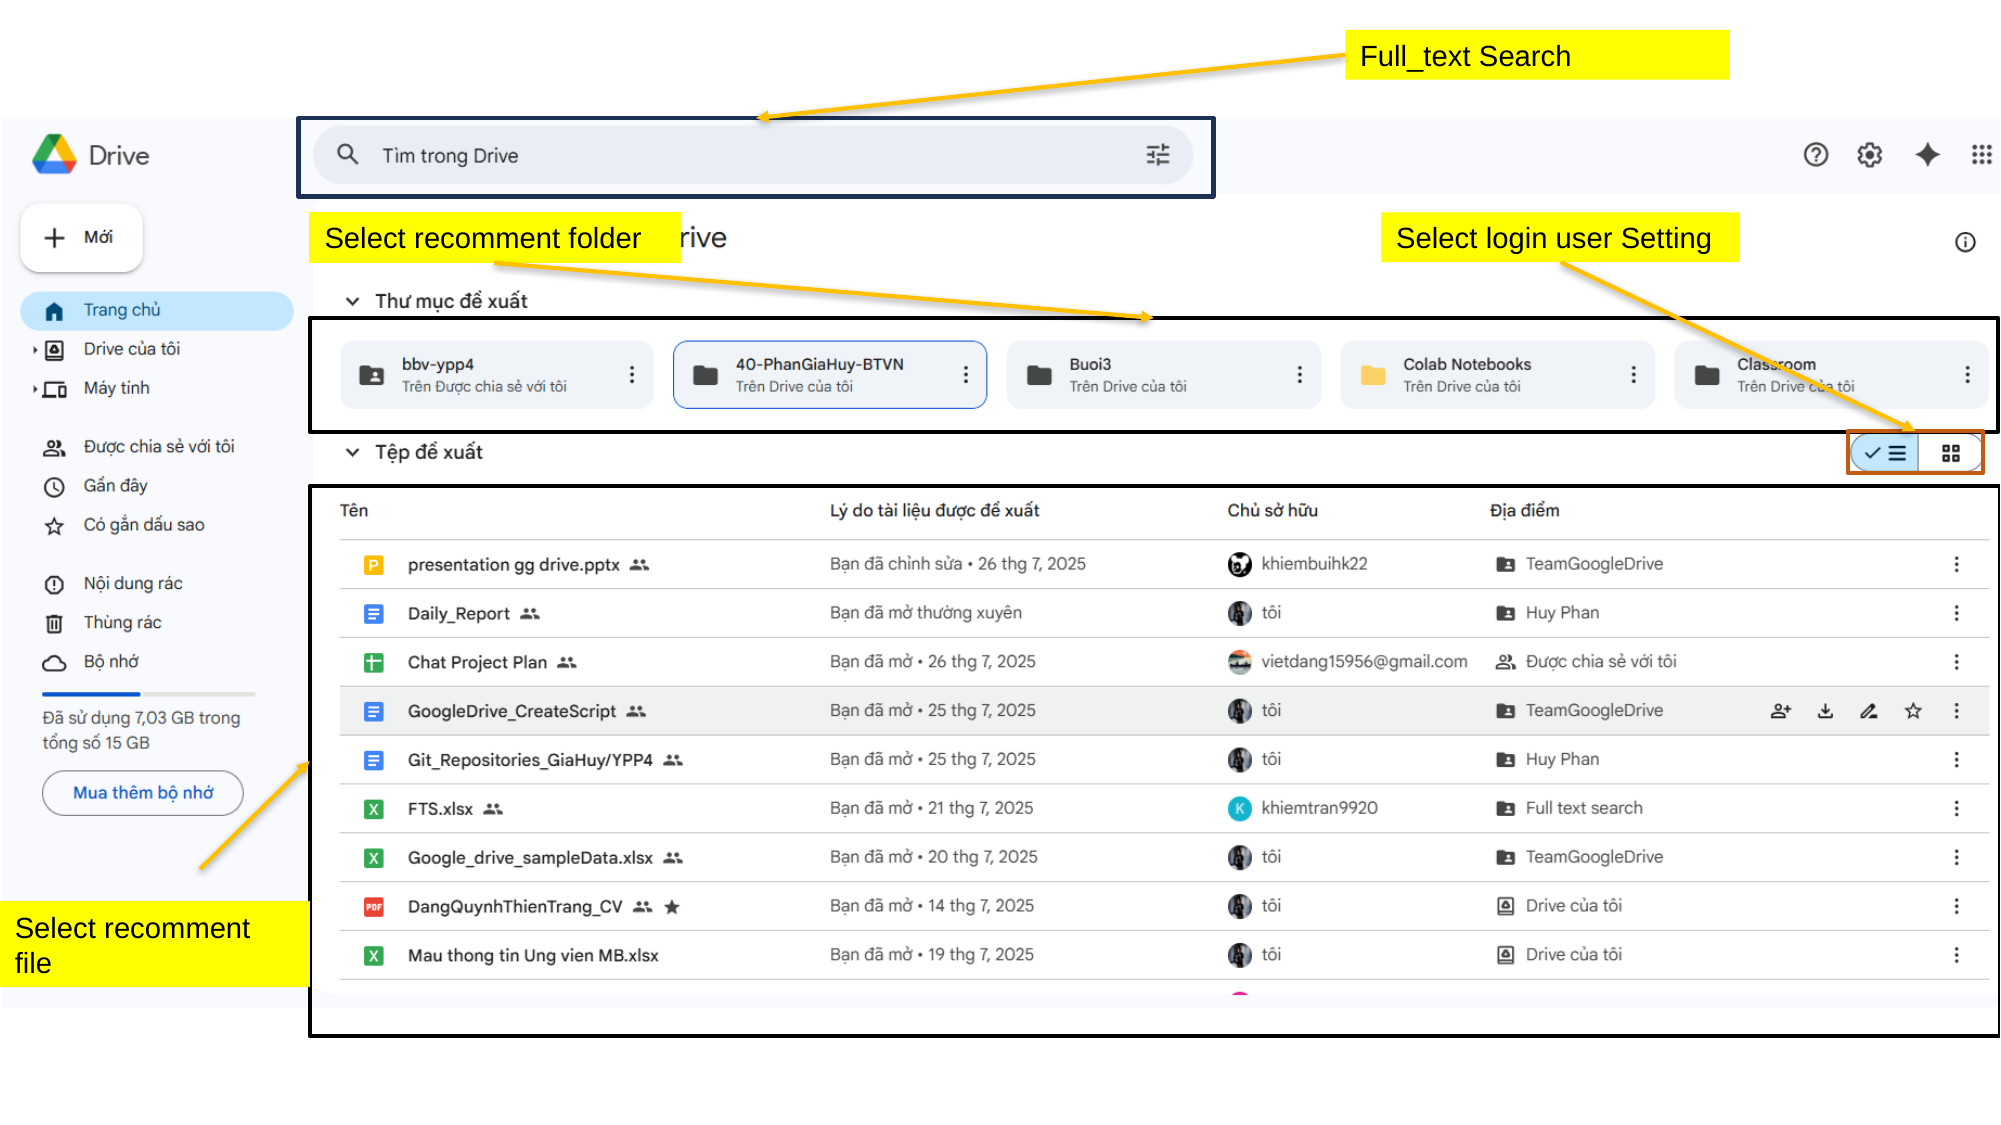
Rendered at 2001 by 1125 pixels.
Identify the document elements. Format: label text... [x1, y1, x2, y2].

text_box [199, 760, 310, 870]
text_box Full_text Search [1345, 29, 1730, 80]
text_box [493, 262, 1154, 319]
picture [1, 117, 2000, 1008]
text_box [755, 54, 1346, 119]
text_box [308, 1018, 2000, 1038]
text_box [1560, 262, 1916, 432]
